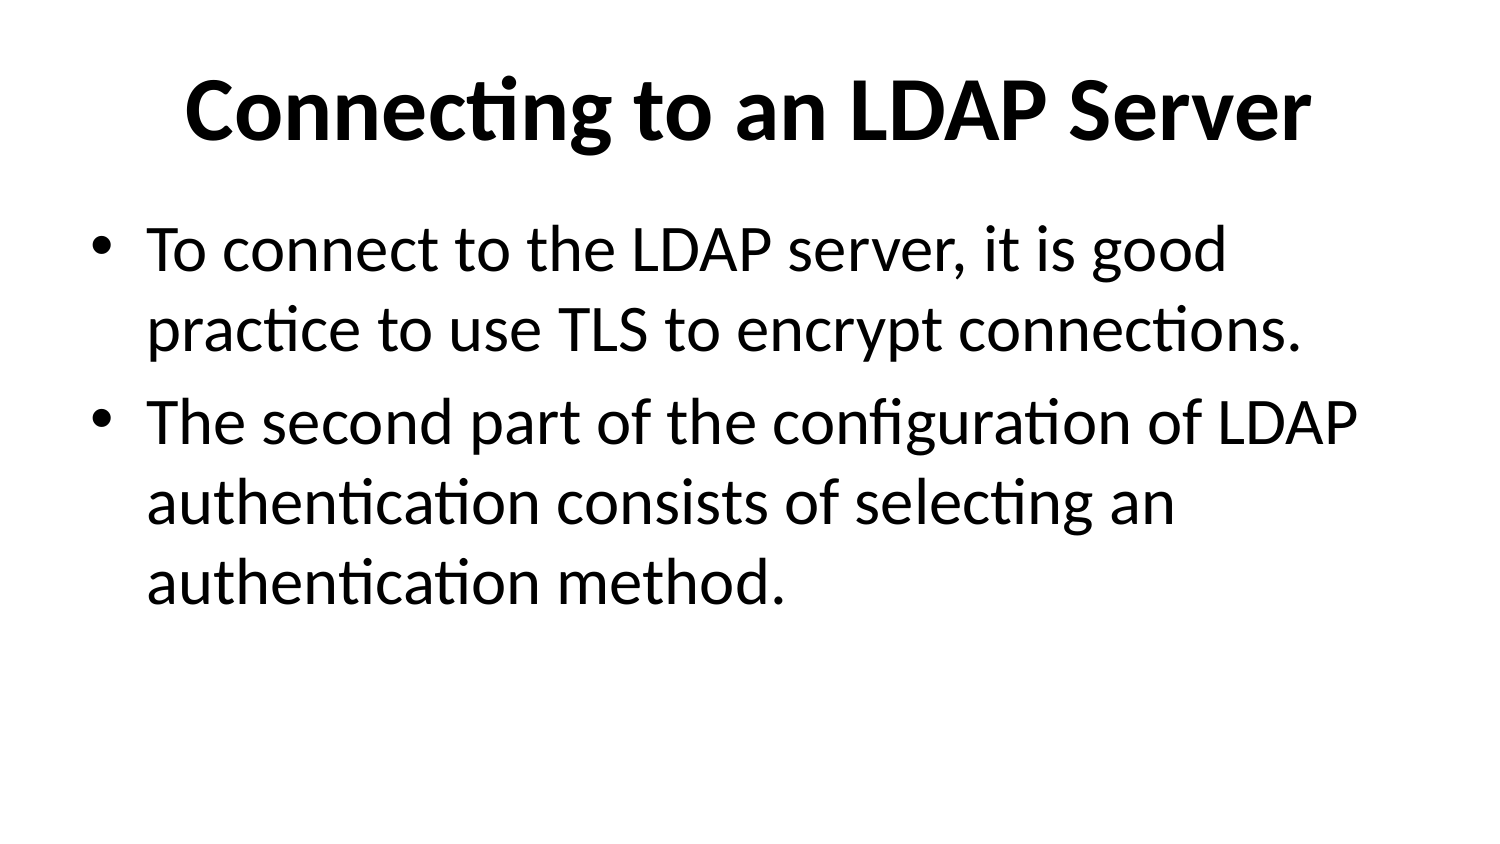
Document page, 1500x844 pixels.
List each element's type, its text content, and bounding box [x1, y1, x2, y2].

list To connect to the LDAP server, it is good practice to use TLS to encrypt connections. The second part of the configuration of LDAP authentication consists of selecting an authentication method. [75, 196, 1425, 754]
title Connecting to an LDAP Server [75, 33, 1425, 175]
